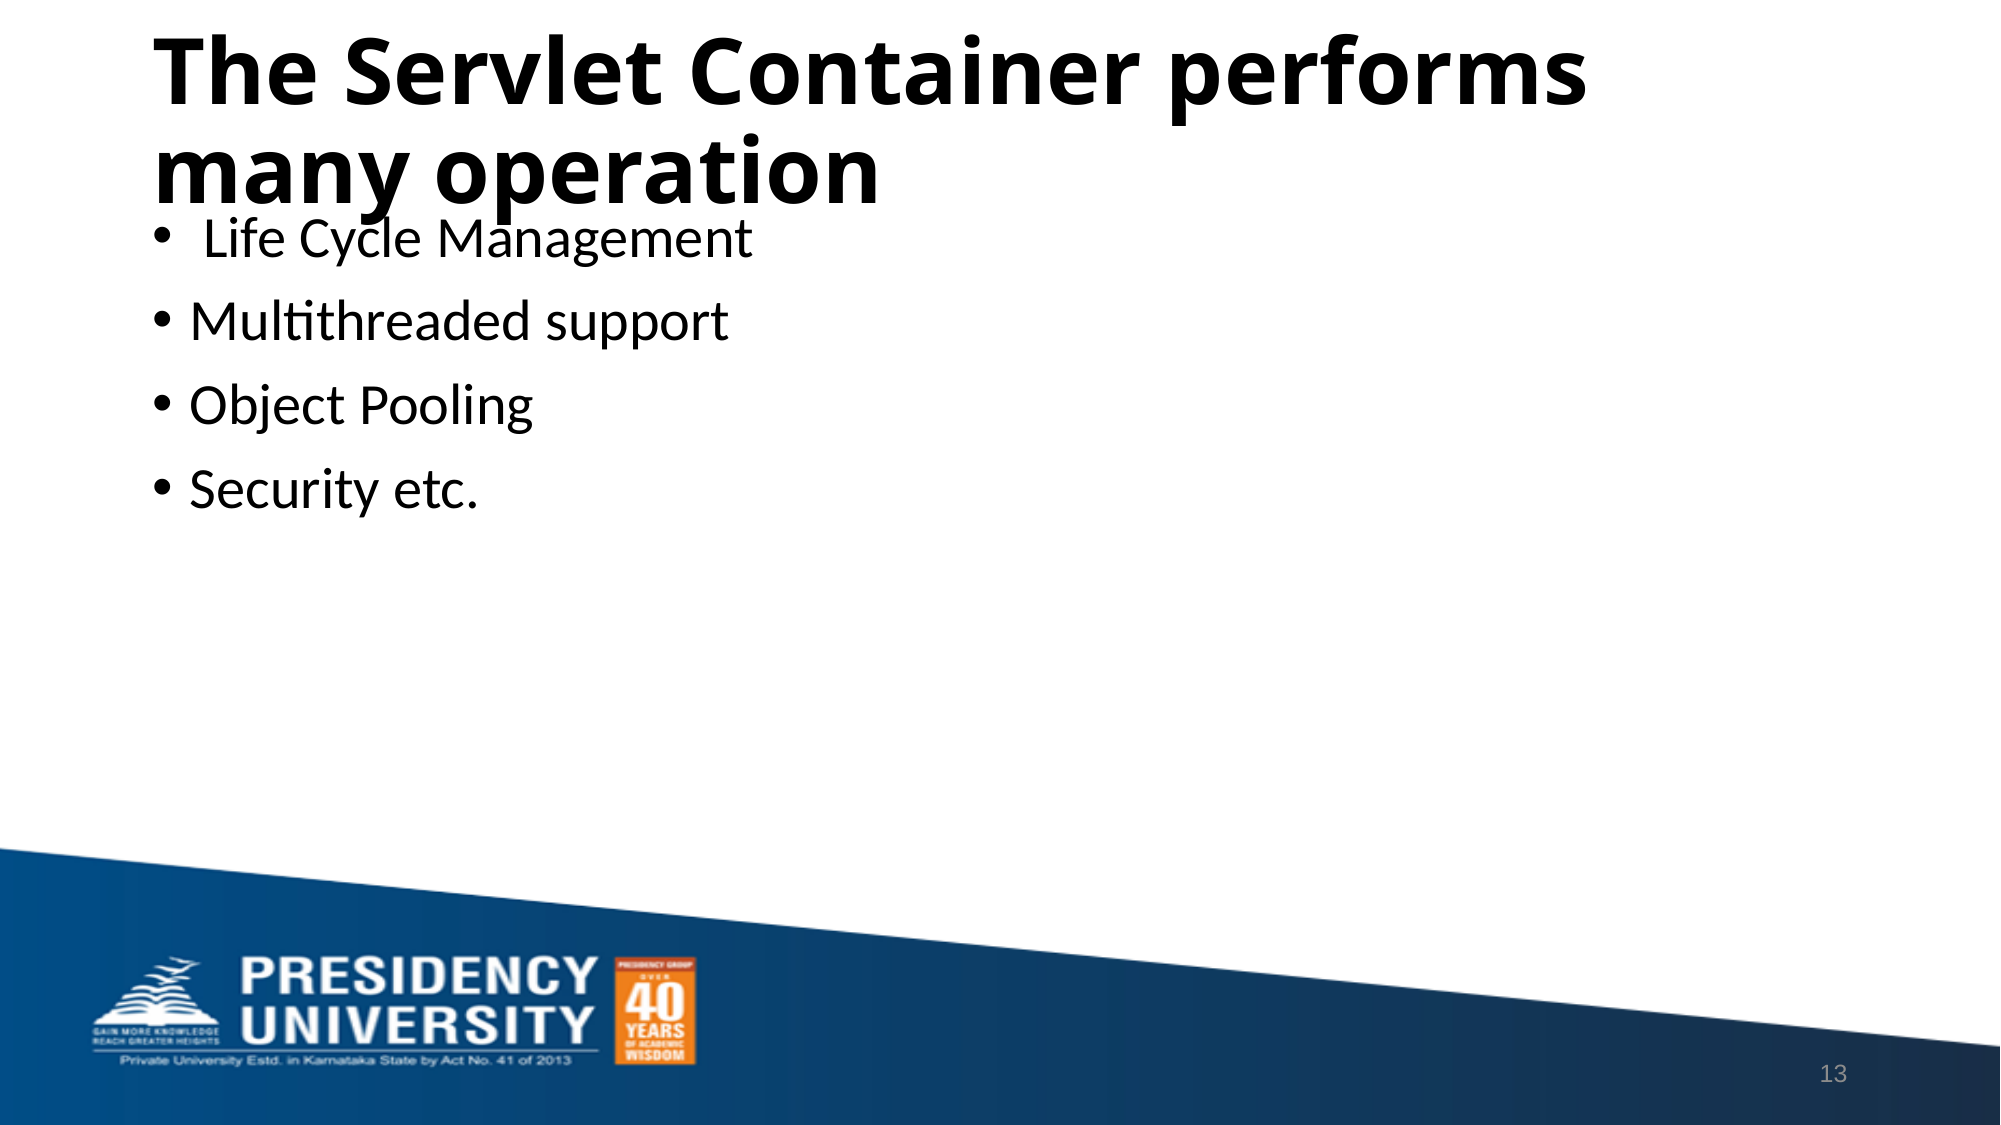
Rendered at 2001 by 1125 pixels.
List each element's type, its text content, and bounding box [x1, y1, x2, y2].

slide_number 13 [1412, 1042, 1863, 1103]
list Life Cycle Management Multithreaded support Object Pooling Security etc. [137, 199, 1863, 1014]
picture [0, 845, 2000, 1125]
title The Servlet Container performs many operation [137, 59, 1863, 199]
